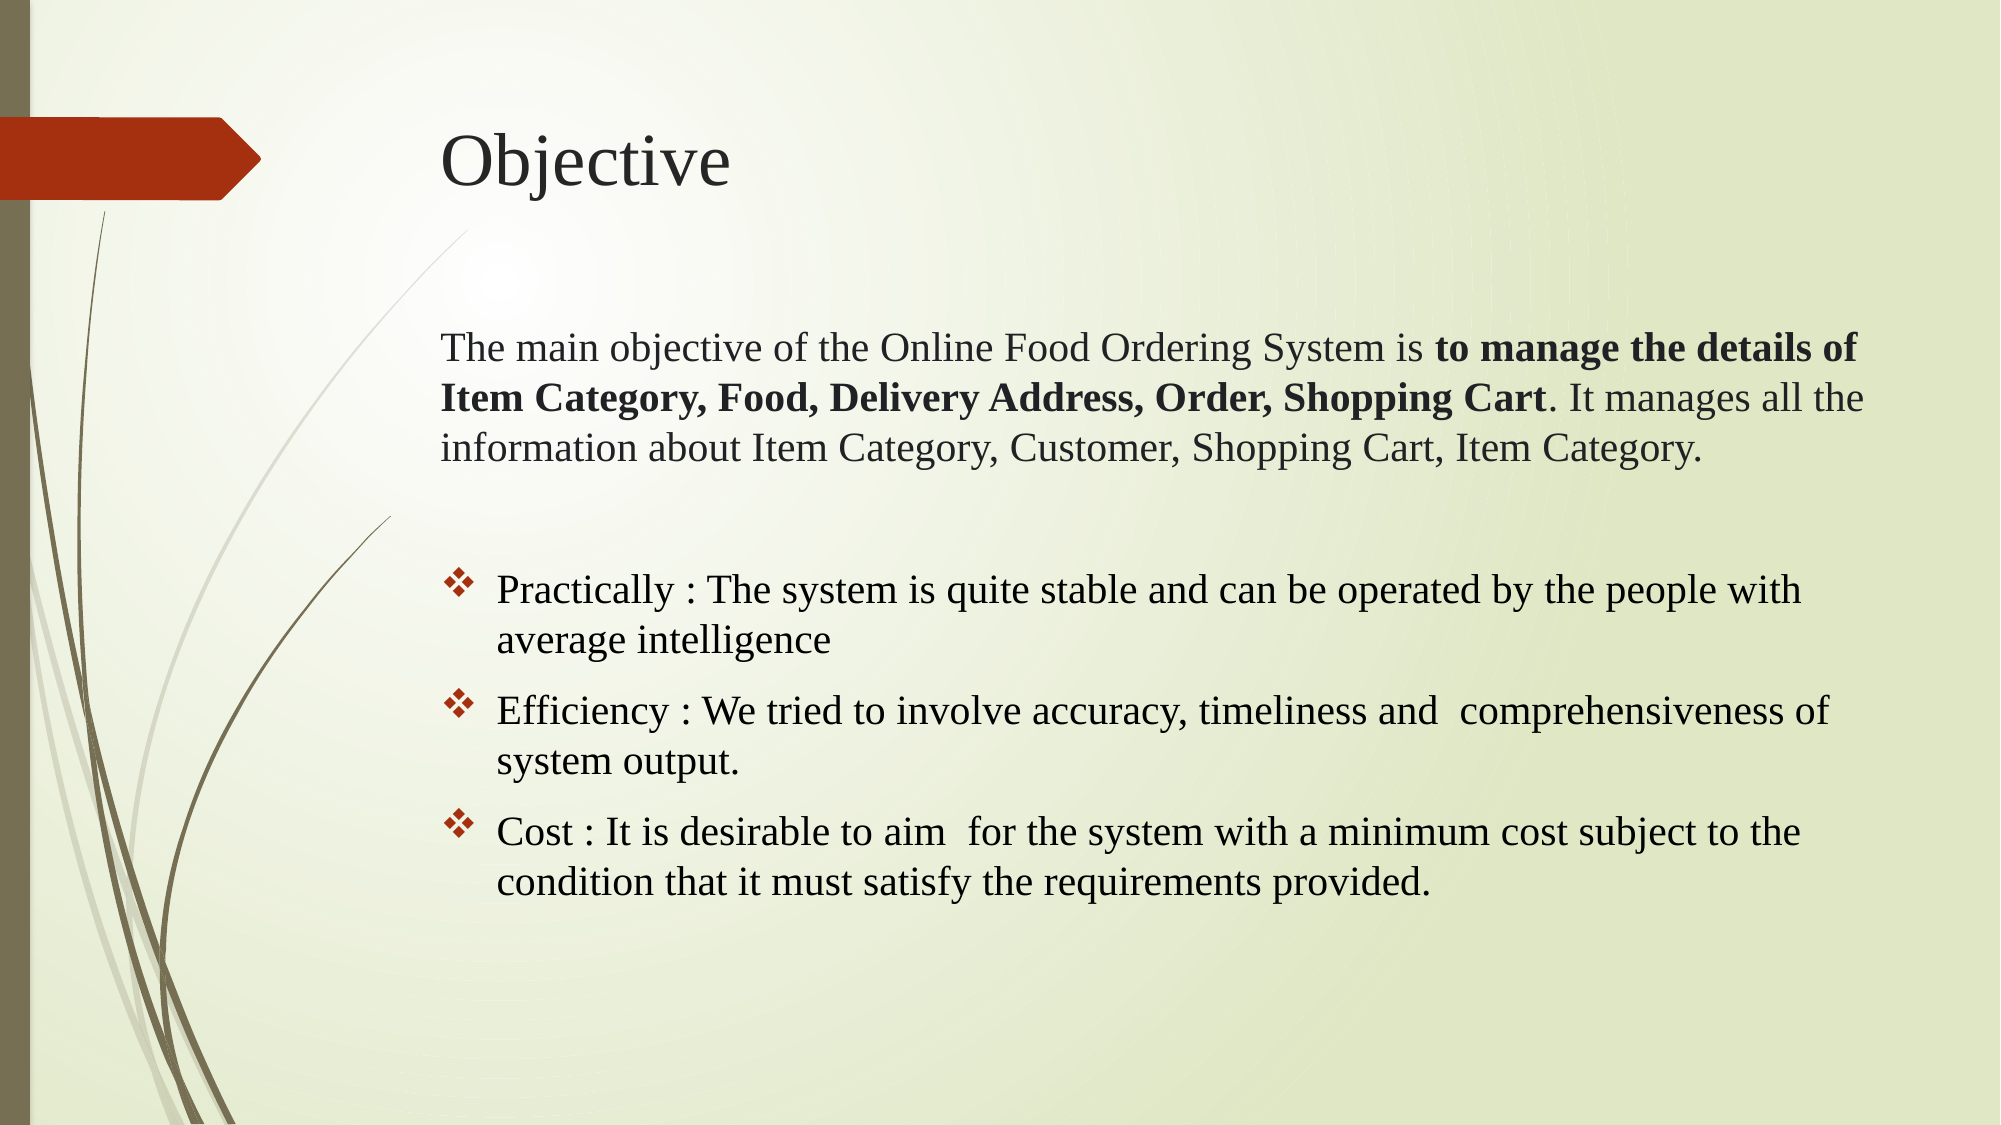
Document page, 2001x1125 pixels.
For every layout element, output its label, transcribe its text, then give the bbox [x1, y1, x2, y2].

list The main objective of the Online Food Ordering System is to manage the details of Item Category, Food, Delivery Address, Order, Shopping Cart. It manages all the information about Item Category, Customer, Shopping Cart, Item Category. Practically : The system is quite stable and can be operated by the people with average intelligence Efficiency : We tried to involve accuracy, timeliness and comprehensiveness of system output. Cost : It is desirable to aim for the system with a minimum cost subject to the condition that it must satisfy the requirements provided. [425, 312, 1888, 987]
title Objective [425, 102, 1888, 312]
